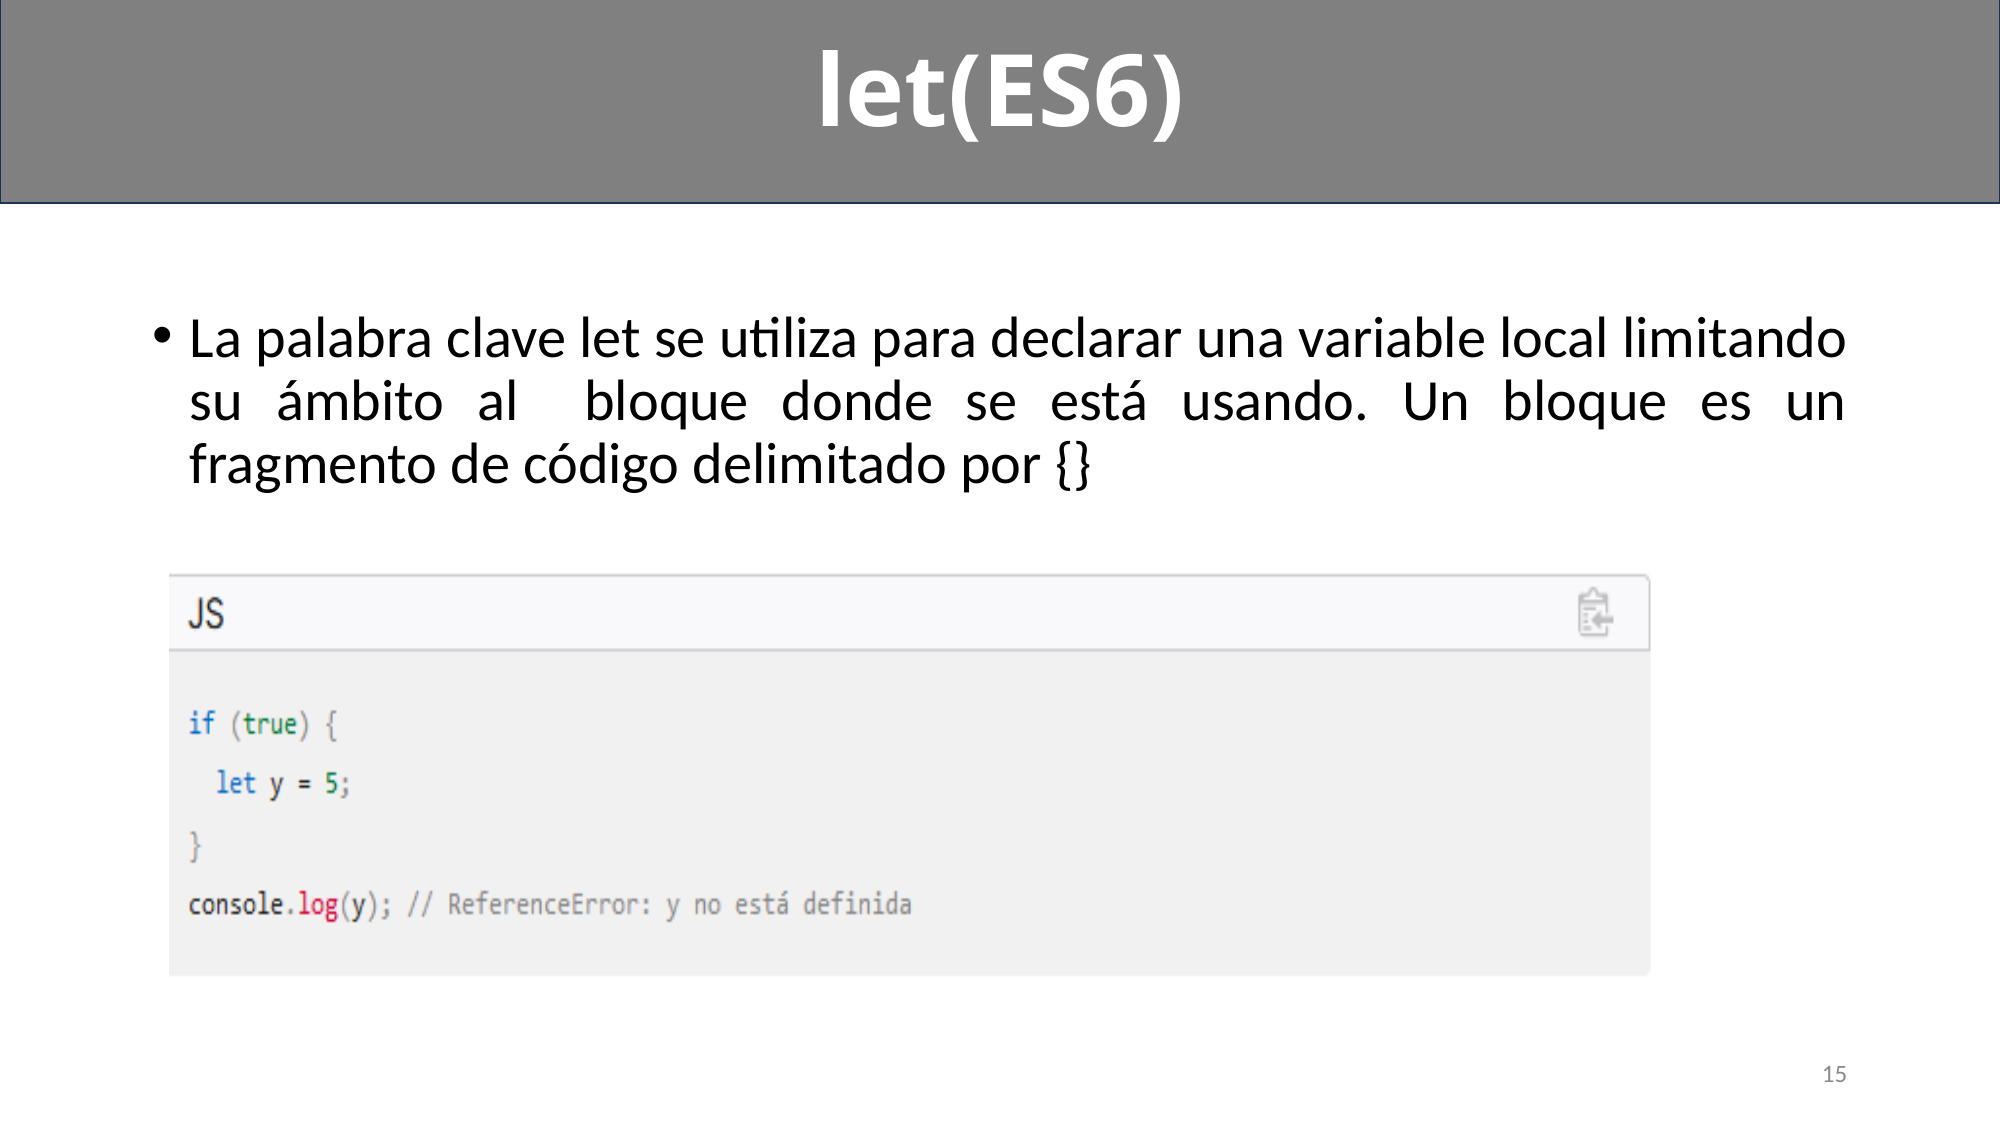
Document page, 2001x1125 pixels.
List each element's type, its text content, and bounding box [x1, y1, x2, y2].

text_box let(ES6) [0, 0, 2000, 204]
list La palabra clave let se utiliza para declarar una variable local limitando su ámbito al bloque donde se está usando. Un bloque es un fragmento de código delimitado por {} [137, 299, 1863, 1014]
picture [169, 562, 1653, 987]
slide_number 15 [1412, 1042, 1863, 1103]
